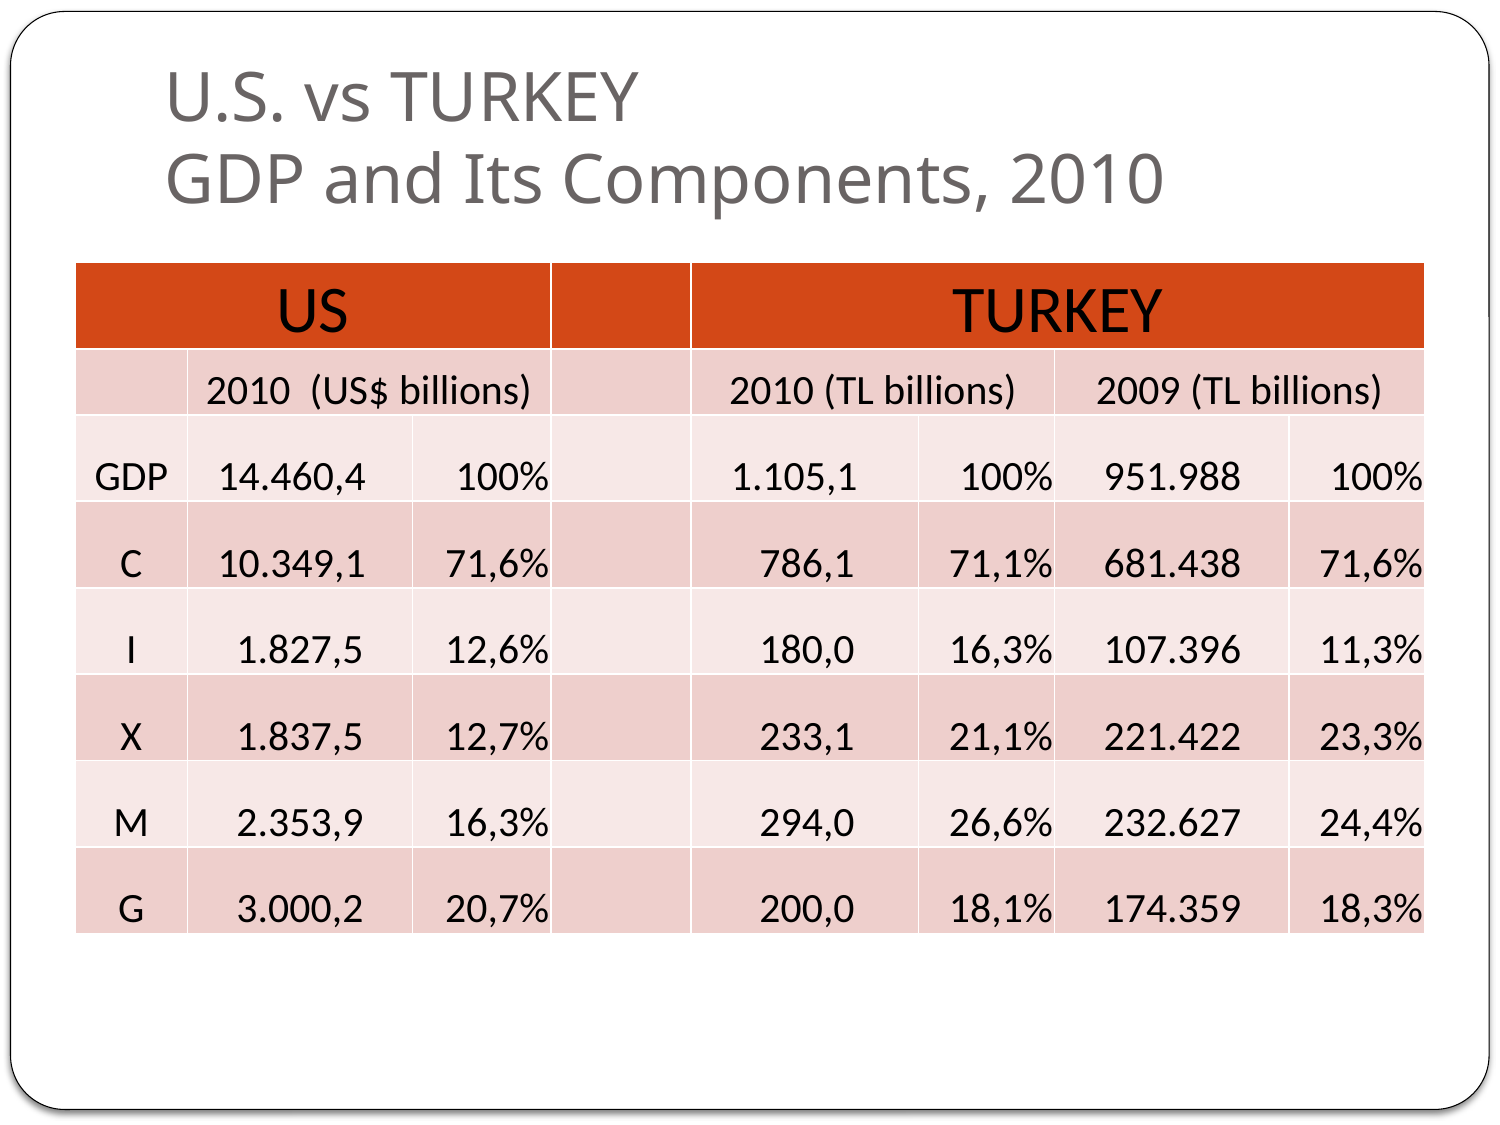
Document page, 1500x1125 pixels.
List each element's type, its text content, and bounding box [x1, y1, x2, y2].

table_cell [552, 589, 690, 673]
table_cell 100% [919, 416, 1054, 500]
table_cell 681.438 [1055, 502, 1288, 587]
table_cell X [76, 675, 187, 760]
table_cell 16,3% [919, 589, 1054, 673]
table_cell 951.988 [1055, 416, 1288, 500]
table_cell 71,1% [919, 502, 1054, 587]
table_cell GDP [76, 416, 187, 500]
table_cell [552, 761, 690, 846]
table_cell M [76, 761, 187, 846]
table_cell 10.349,1 [188, 502, 412, 587]
table_cell 24,4% [1290, 761, 1424, 846]
table_cell 294,0 [692, 761, 918, 846]
table_cell 20,7% [413, 848, 550, 933]
table_header TURKEY [692, 263, 1424, 348]
table_cell [76, 350, 187, 414]
table_cell 232.627 [1055, 761, 1288, 846]
table_cell 1.837,5 [188, 675, 412, 760]
table_cell 12,7% [413, 675, 550, 760]
table_cell 180,0 [692, 589, 918, 673]
table_cell 11,3% [1290, 589, 1424, 673]
table_cell 71,6% [413, 502, 550, 587]
table_cell 1.105,1 [692, 416, 918, 500]
table_cell 23,3% [1290, 675, 1424, 760]
table_cell 2.353,9 [188, 761, 412, 846]
table_cell 786,1 [692, 502, 918, 587]
table_cell 14.460,4 [188, 416, 412, 500]
table_cell [552, 502, 690, 587]
table_cell 2010 (TL billions) [692, 350, 1054, 414]
table_cell 174.359 [1055, 848, 1288, 933]
table_cell 200,0 [692, 848, 918, 933]
table_cell 100% [413, 416, 550, 500]
title U.S. vs TURKEY GDP and Its Components, 2010 [150, 45, 1425, 233]
table_cell [552, 416, 690, 500]
table_cell 3.000,2 [188, 848, 412, 933]
table_cell 18,3% [1290, 848, 1424, 933]
table_cell 2010 (US$ billions) [188, 350, 550, 414]
table_cell 16,3% [413, 761, 550, 846]
table_cell 21,1% [919, 675, 1054, 760]
table_cell [552, 675, 690, 760]
table_cell 26,6% [919, 761, 1054, 846]
table_header US [76, 263, 550, 348]
table_cell 100% [1290, 416, 1424, 500]
table_cell [552, 350, 690, 414]
table_cell 71,6% [1290, 502, 1424, 587]
table_cell I [76, 589, 187, 673]
table_cell 18,1% [919, 848, 1054, 933]
table_header [552, 263, 690, 348]
table_cell [552, 848, 690, 933]
table_cell 2009 (TL billions) [1055, 350, 1424, 414]
table_cell 221.422 [1055, 675, 1288, 760]
table_cell 12,6% [413, 589, 550, 673]
table_cell G [76, 848, 187, 933]
table_cell 107.396 [1055, 589, 1288, 673]
table_cell 233,1 [692, 675, 918, 760]
table_cell 1.827,5 [188, 589, 412, 673]
table_cell C [76, 502, 187, 587]
